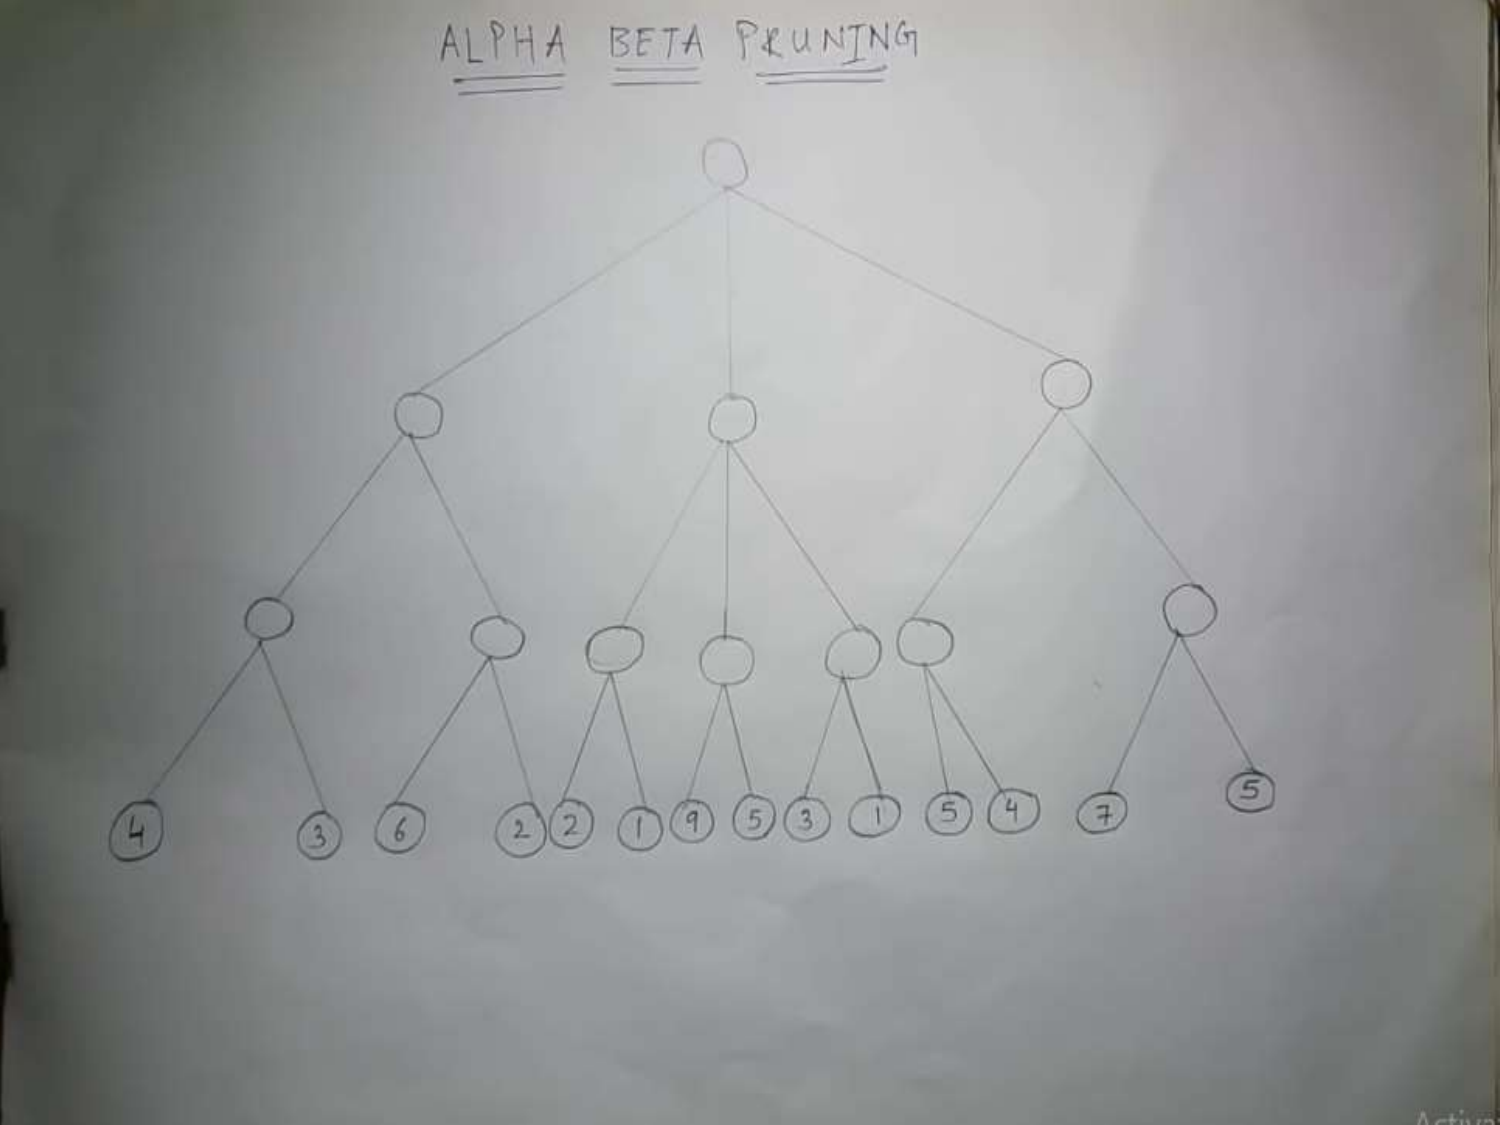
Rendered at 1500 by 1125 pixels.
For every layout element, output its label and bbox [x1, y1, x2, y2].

text_box [0, 0, 1500, 1125]
